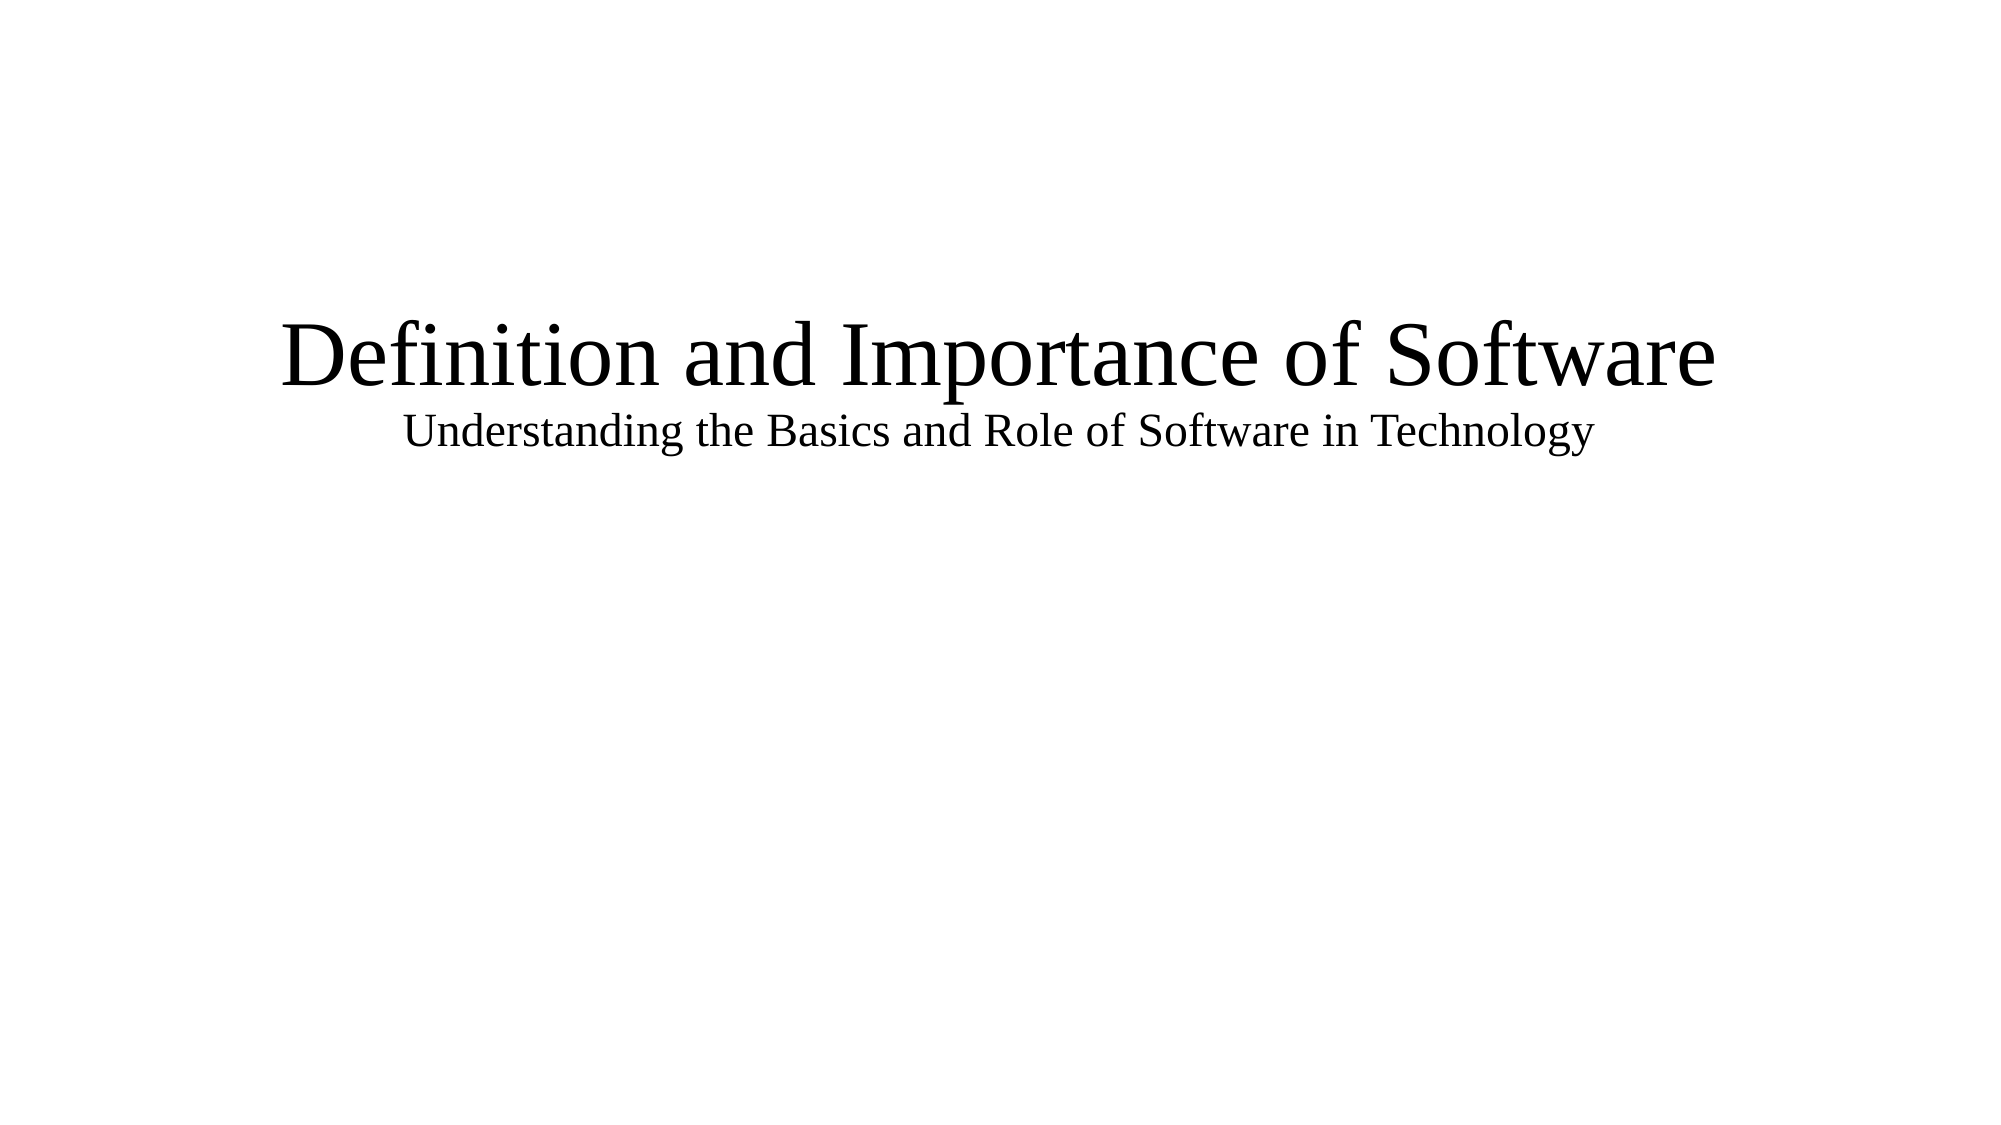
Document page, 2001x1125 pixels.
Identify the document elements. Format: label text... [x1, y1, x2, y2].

title Definition and Importance of Software Understanding the Basics and Role of Software in Technology [249, 252, 1750, 576]
